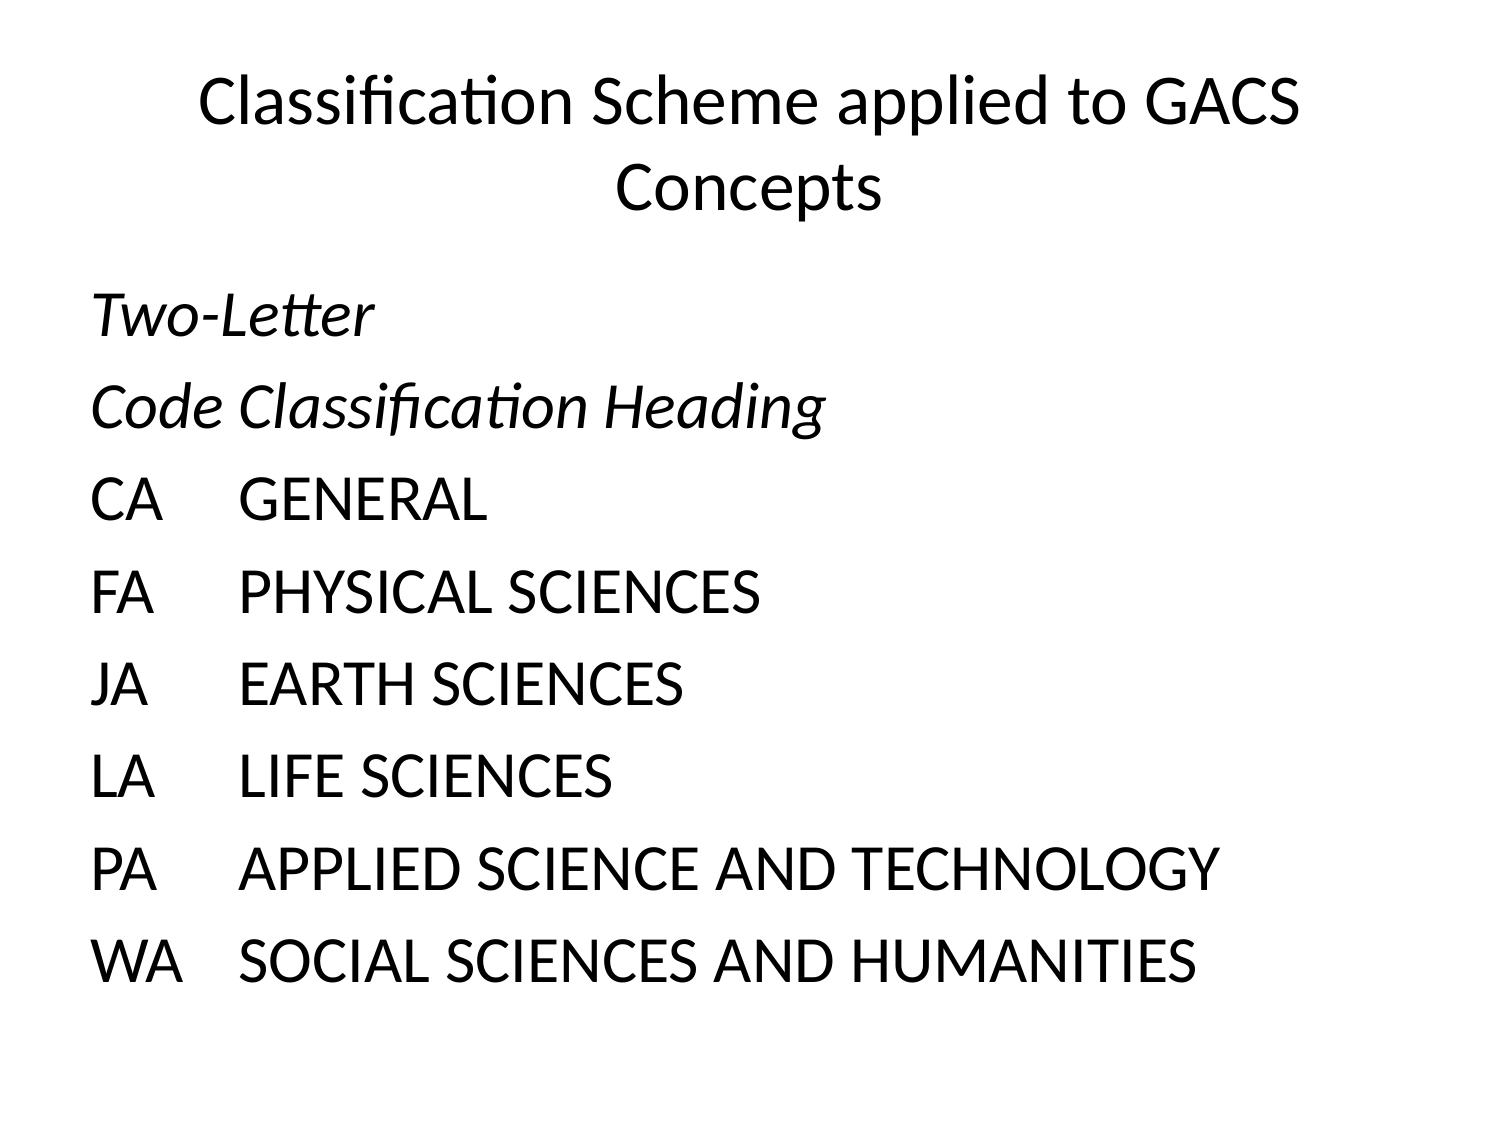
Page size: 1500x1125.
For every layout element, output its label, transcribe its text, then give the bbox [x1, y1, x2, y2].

list Two-Letter Code Classification Heading CA GENERAL FA PHYSICAL SCIENCES JA EARTH SCIENCES LA LIFE SCIENCES PA APPLIED SCIENCE AND TECHNOLOGY WA SOCIAL SCIENCES AND HUMANITIES [75, 262, 1425, 1005]
title Classification Scheme applied to GACS Concepts [75, 45, 1425, 233]
